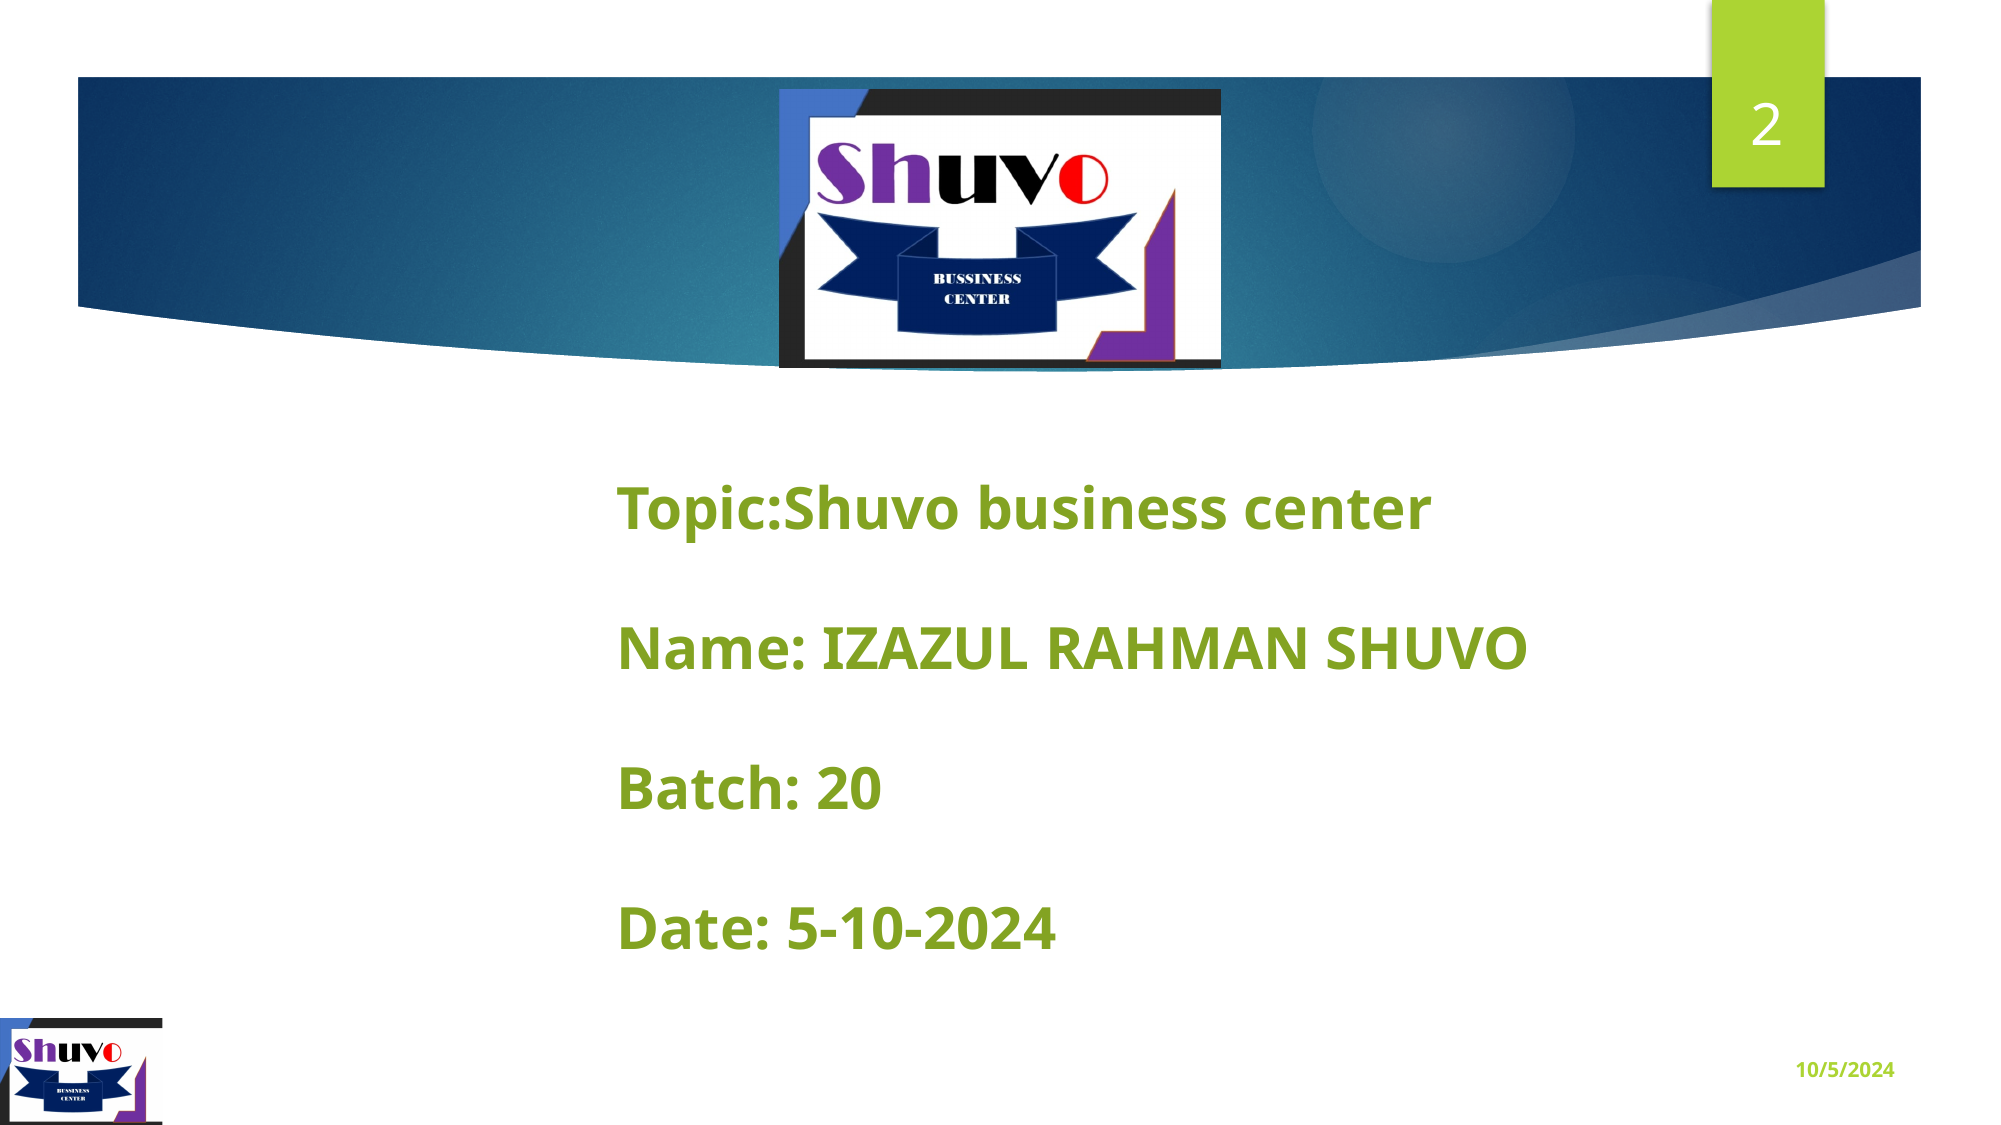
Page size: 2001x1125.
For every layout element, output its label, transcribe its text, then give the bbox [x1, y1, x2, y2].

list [779, 89, 1221, 368]
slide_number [1747, 1048, 1910, 1099]
footer [0, 1018, 163, 1125]
slide_number 2 [1698, 48, 1836, 175]
text_box Topic:Shuvo business center Name: IZAZUL RAHMAN SHUVO Batch: 20 Date: 5-10-2024 [601, 463, 1574, 969]
